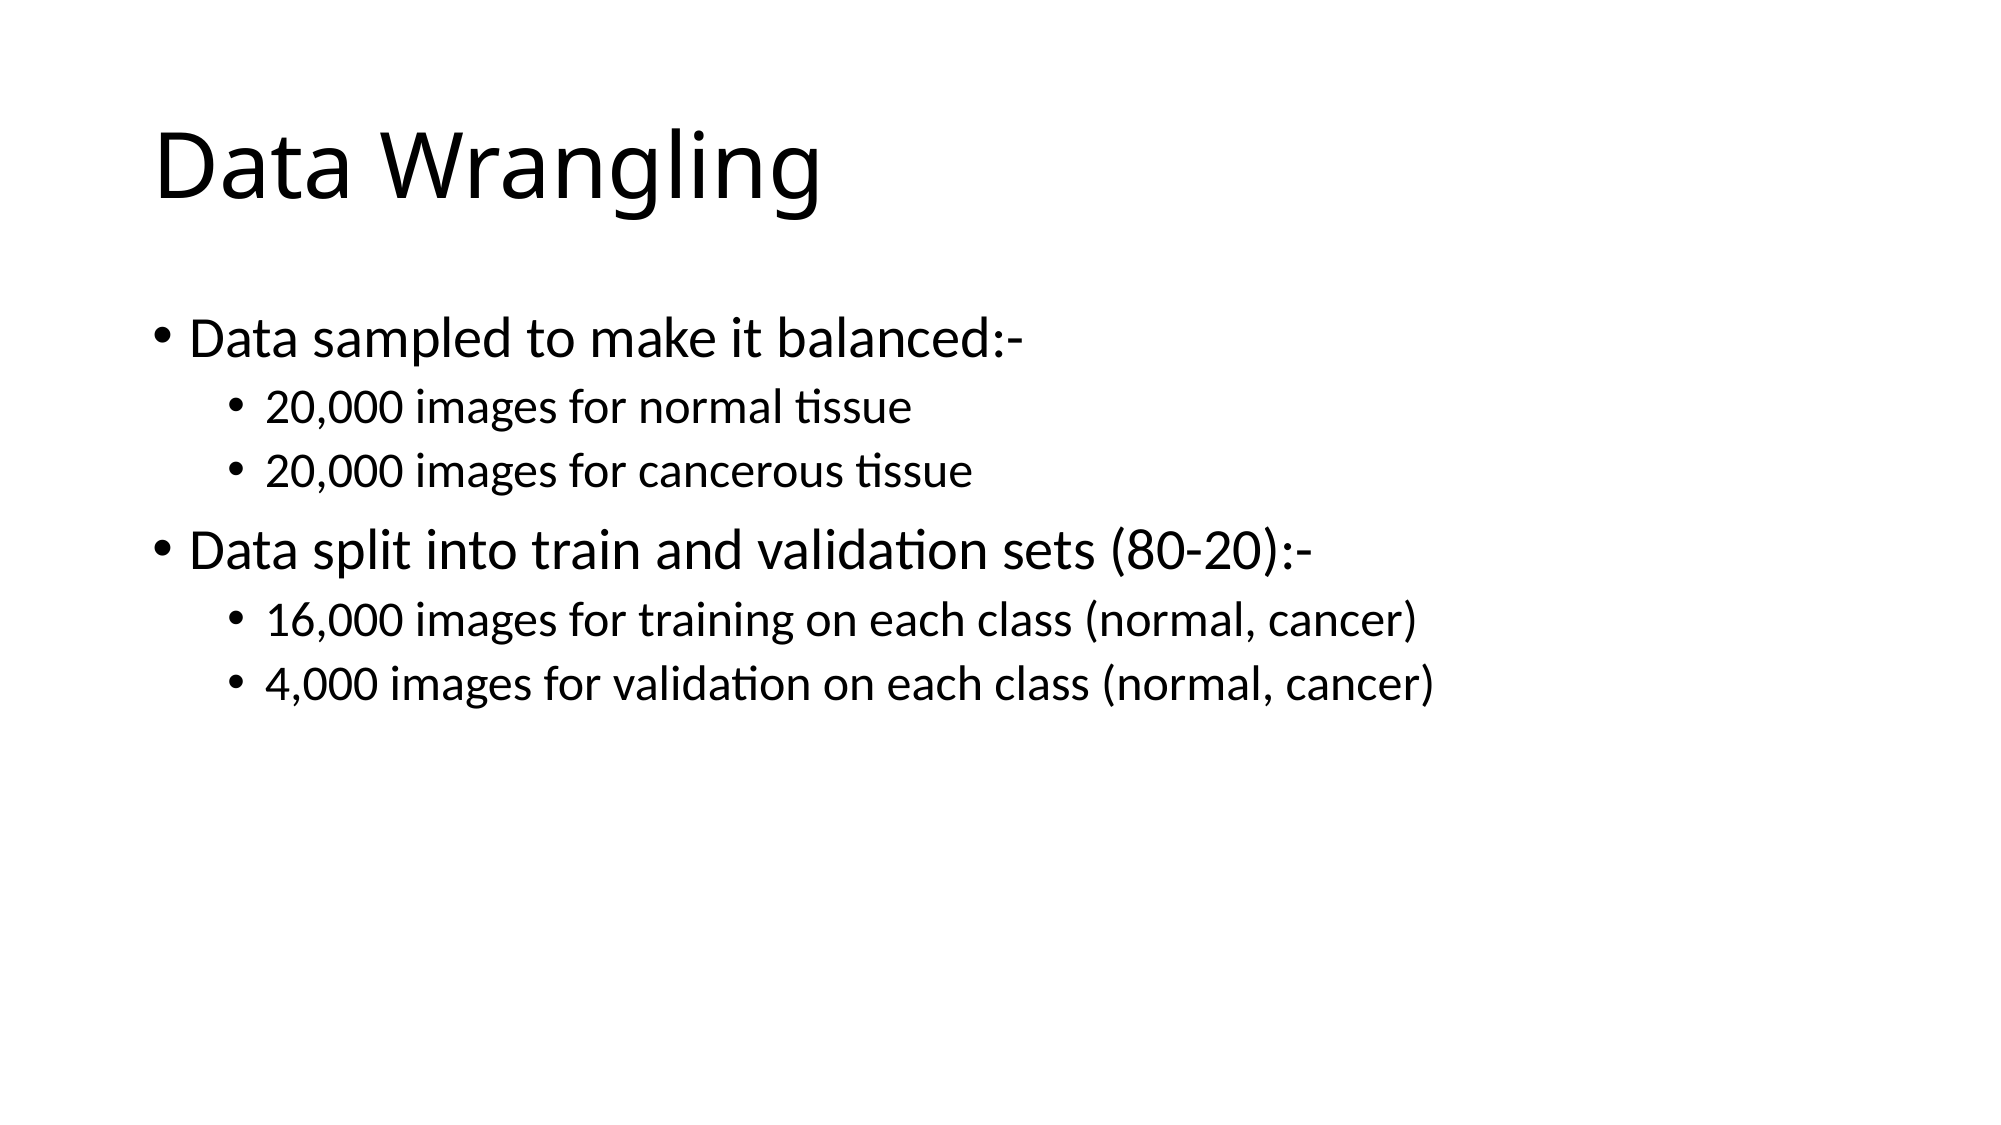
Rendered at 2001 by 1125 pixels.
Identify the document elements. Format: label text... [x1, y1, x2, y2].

list Data sampled to make it balanced:- 20,000 images for normal tissue 20,000 images for cancerous tissue Data split into train and validation sets (80-20):- 16,000 images for training on each class (normal, cancer) 4,000 images for validation on each class (normal, cancer) [137, 299, 1863, 1014]
title Data Wrangling [137, 59, 1863, 278]
